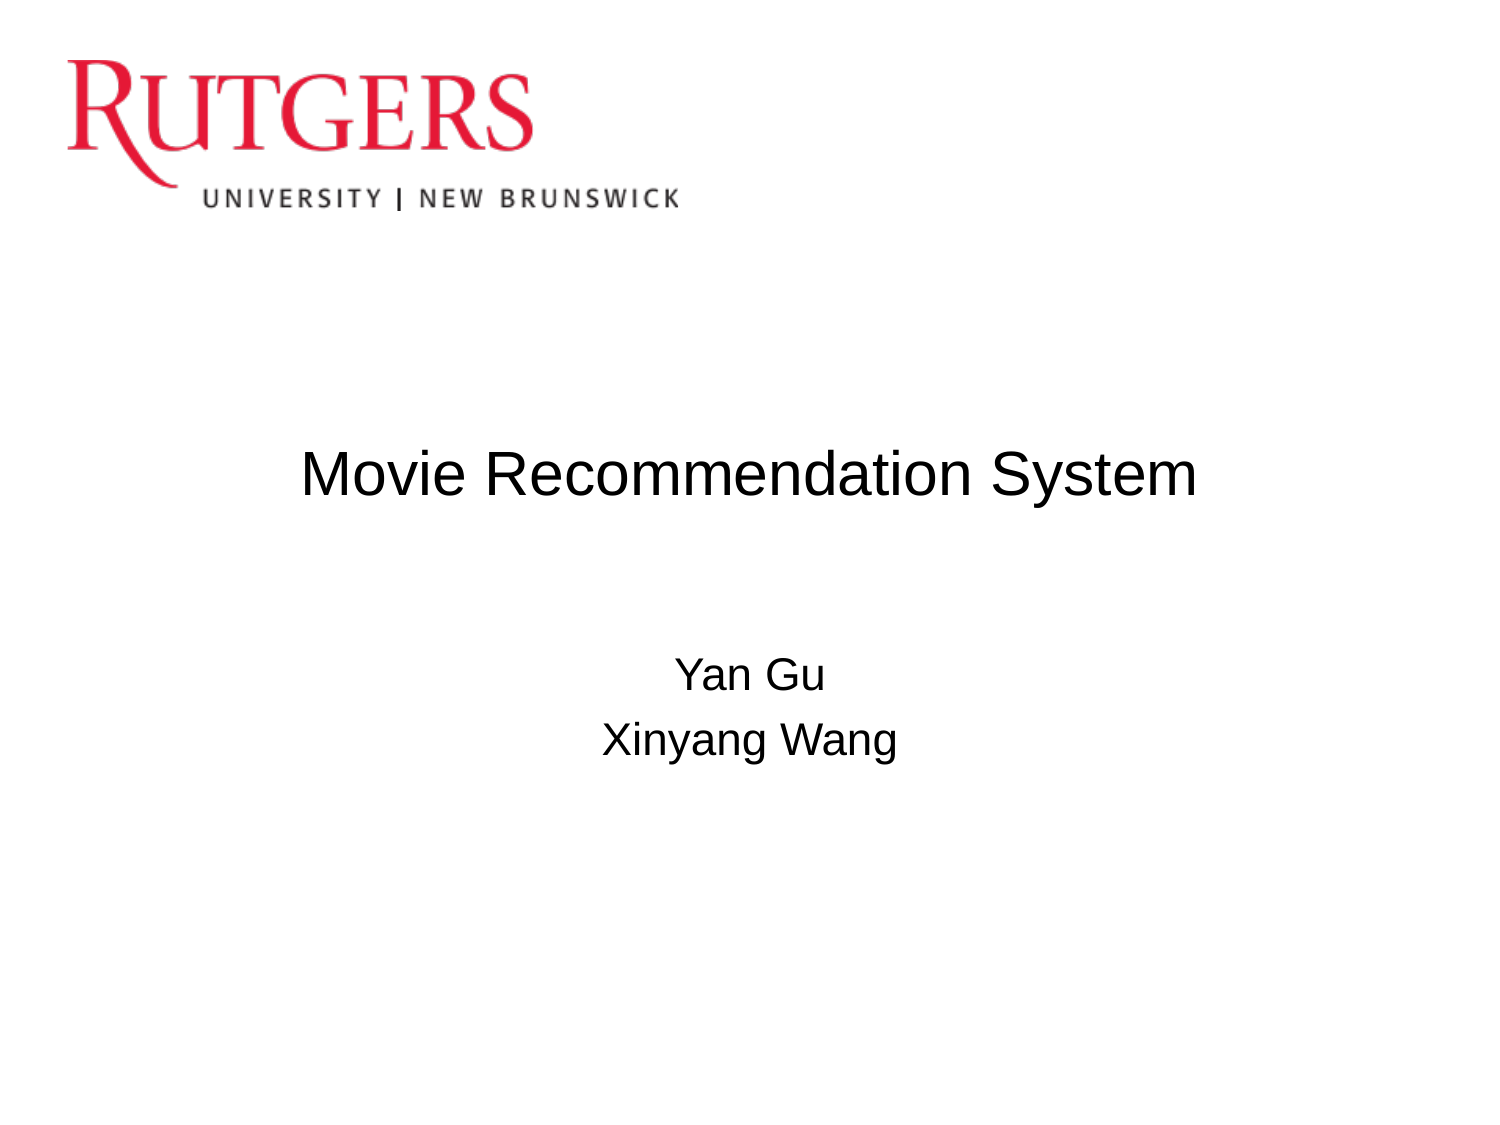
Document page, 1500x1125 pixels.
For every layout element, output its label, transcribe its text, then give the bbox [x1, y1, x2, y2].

title Movie Recommendation System [112, 349, 1388, 591]
subtitle Yan Gu Xinyang Wang [225, 637, 1275, 925]
